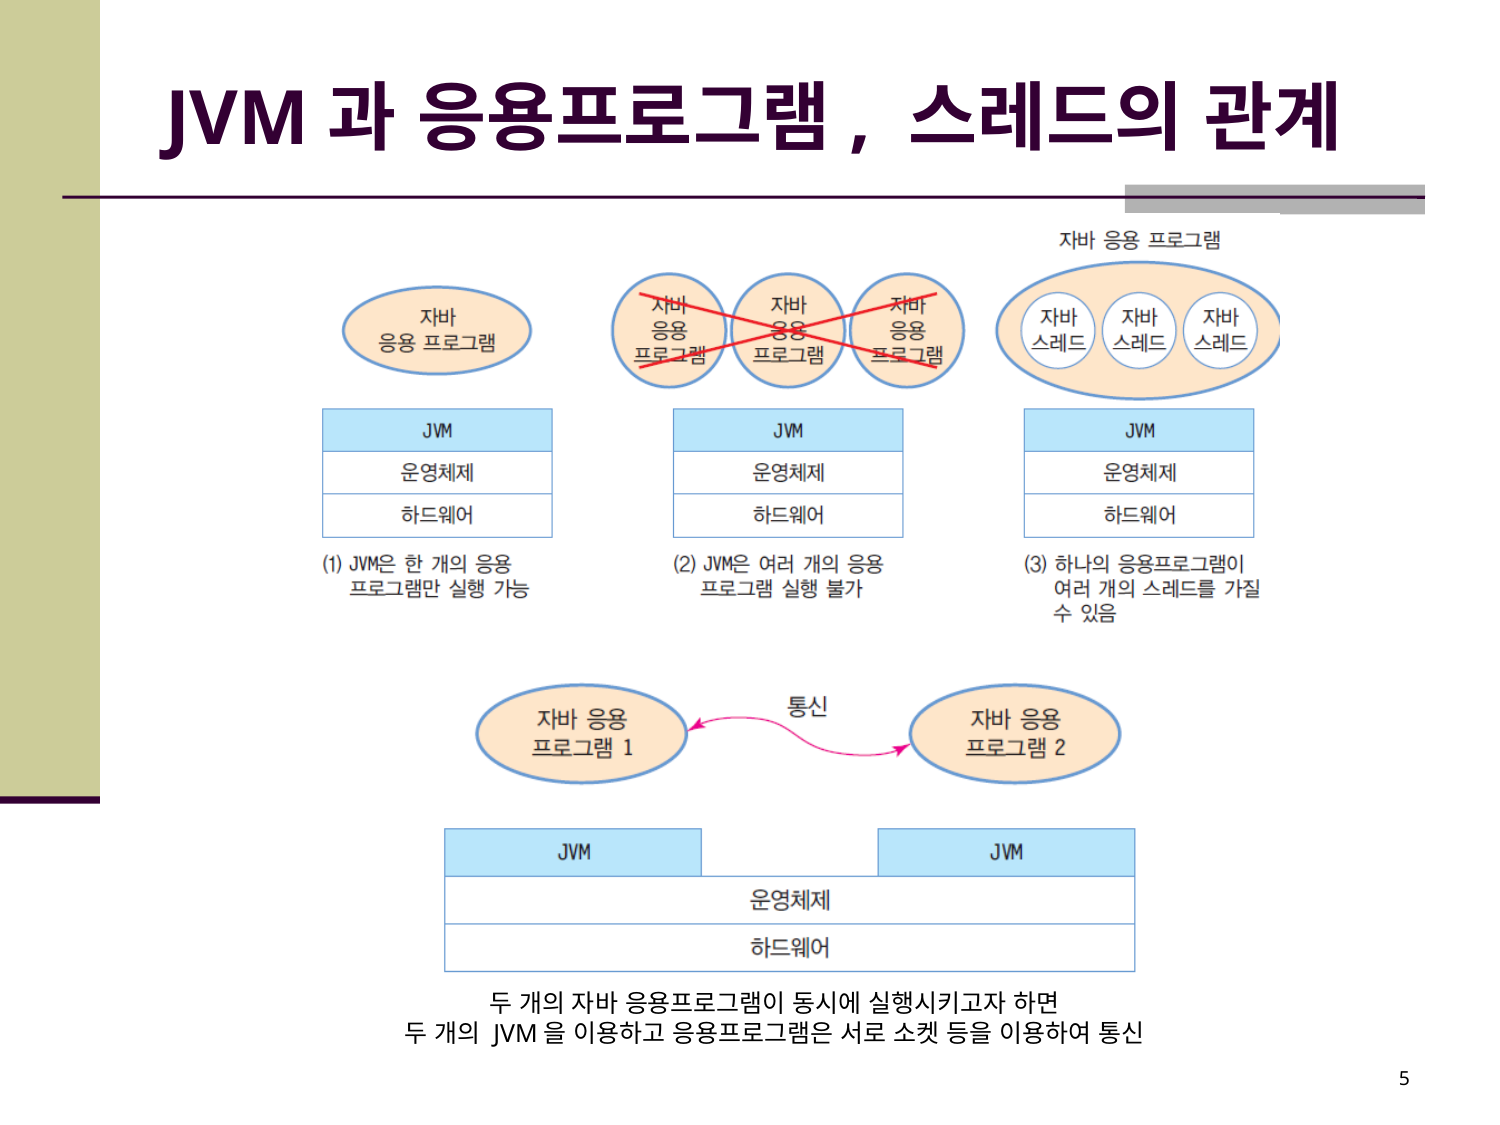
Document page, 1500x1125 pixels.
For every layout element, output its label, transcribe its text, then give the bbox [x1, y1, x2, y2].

picture [300, 213, 1280, 634]
slide_number 5 [1112, 1058, 1426, 1101]
text_box 두 개의 자바 응용프로그램이 동시에 실행시키고자 하면 두 개의 JVM을 이용하고 응용프로그램은 서로 소켓 등을 이용하여 통신 [389, 980, 1160, 1055]
picture [437, 822, 1143, 981]
title JVM과 응용프로그램, 스레드의 관계 [149, 45, 1426, 185]
picture [429, 656, 1148, 813]
